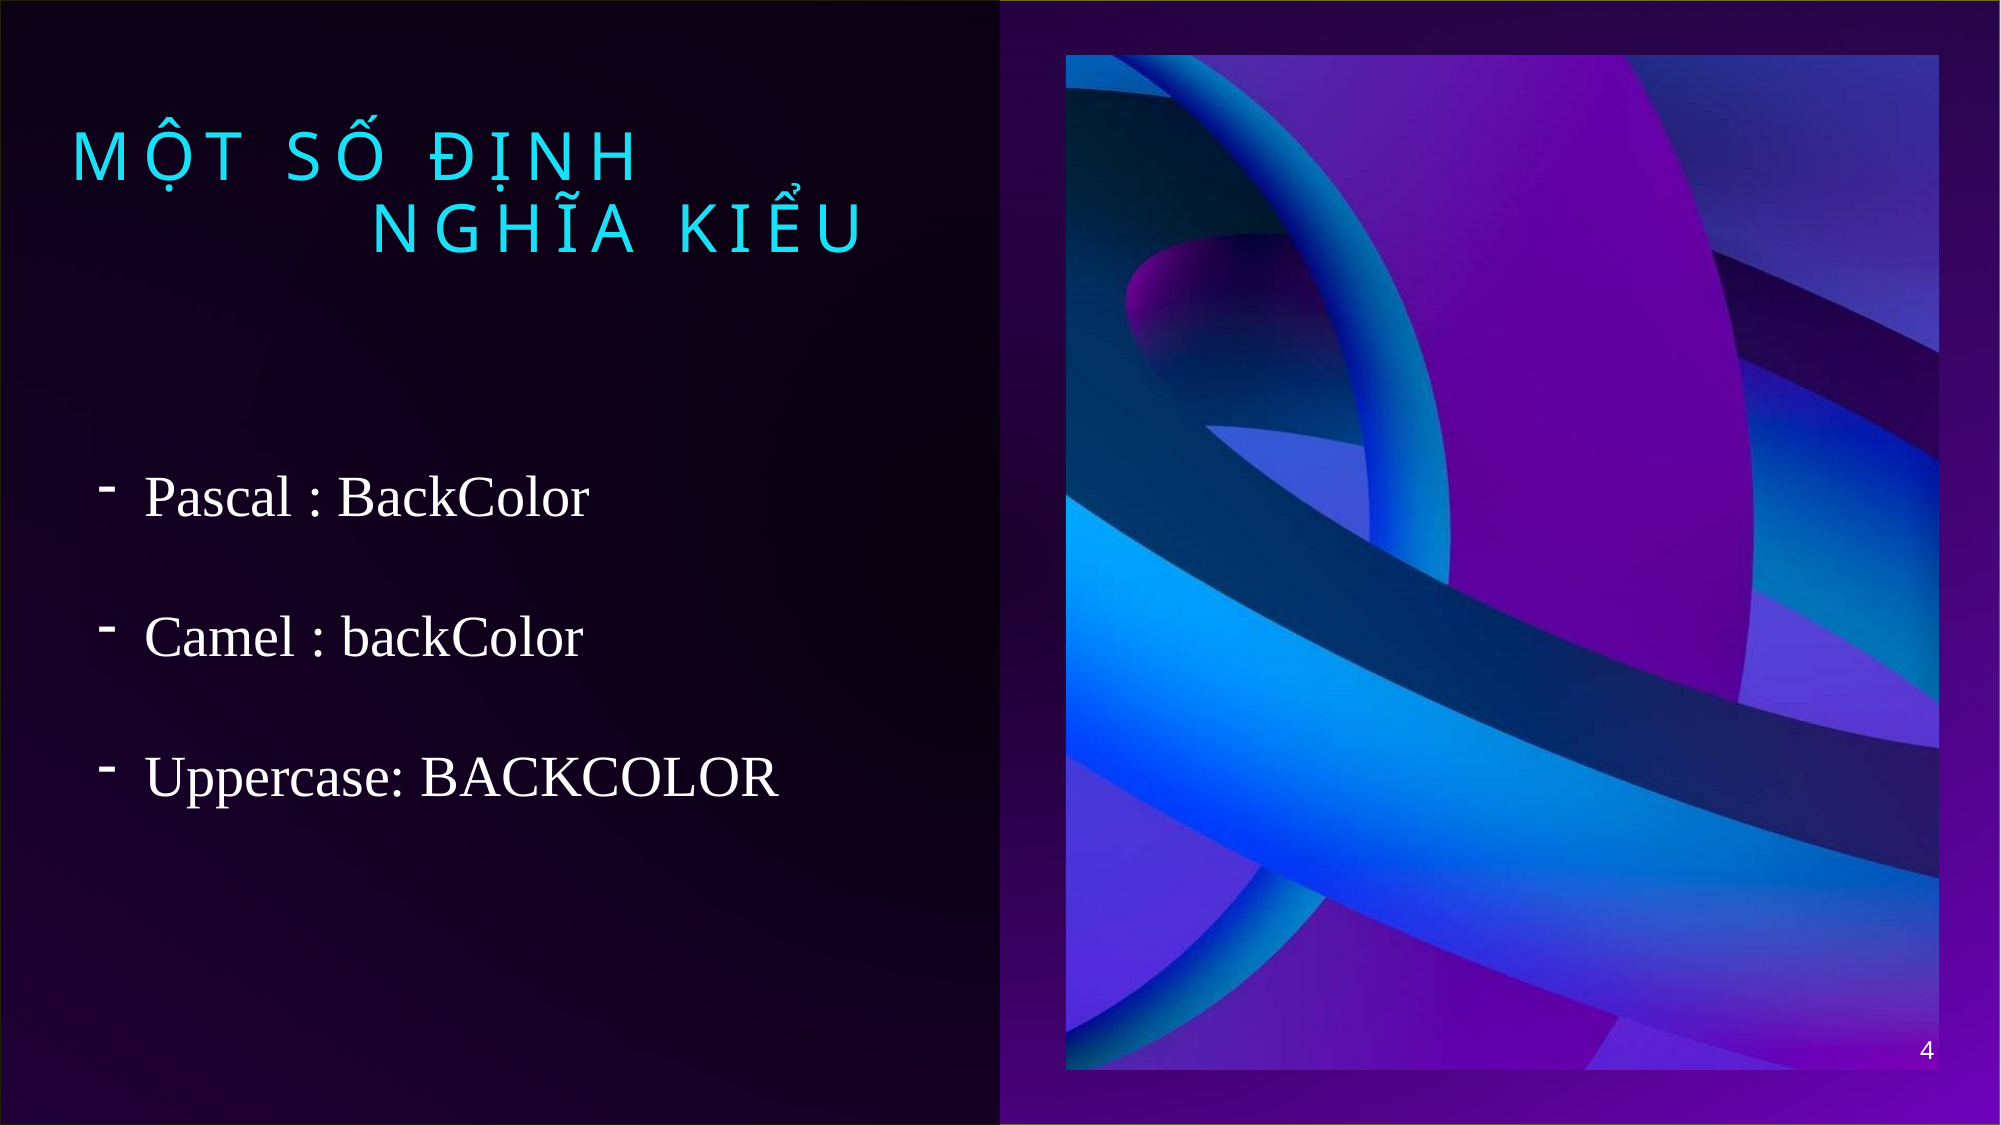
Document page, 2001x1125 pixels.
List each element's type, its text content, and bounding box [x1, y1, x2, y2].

subtitle Một số định nghĩa kiểu [55, 115, 945, 508]
slide_number 4 [1499, 1021, 1950, 1082]
picture [1065, 55, 1940, 1070]
text_box Pascal : BackColor Camel : backColor Uppercase: BACKCOLOR [82, 450, 867, 816]
